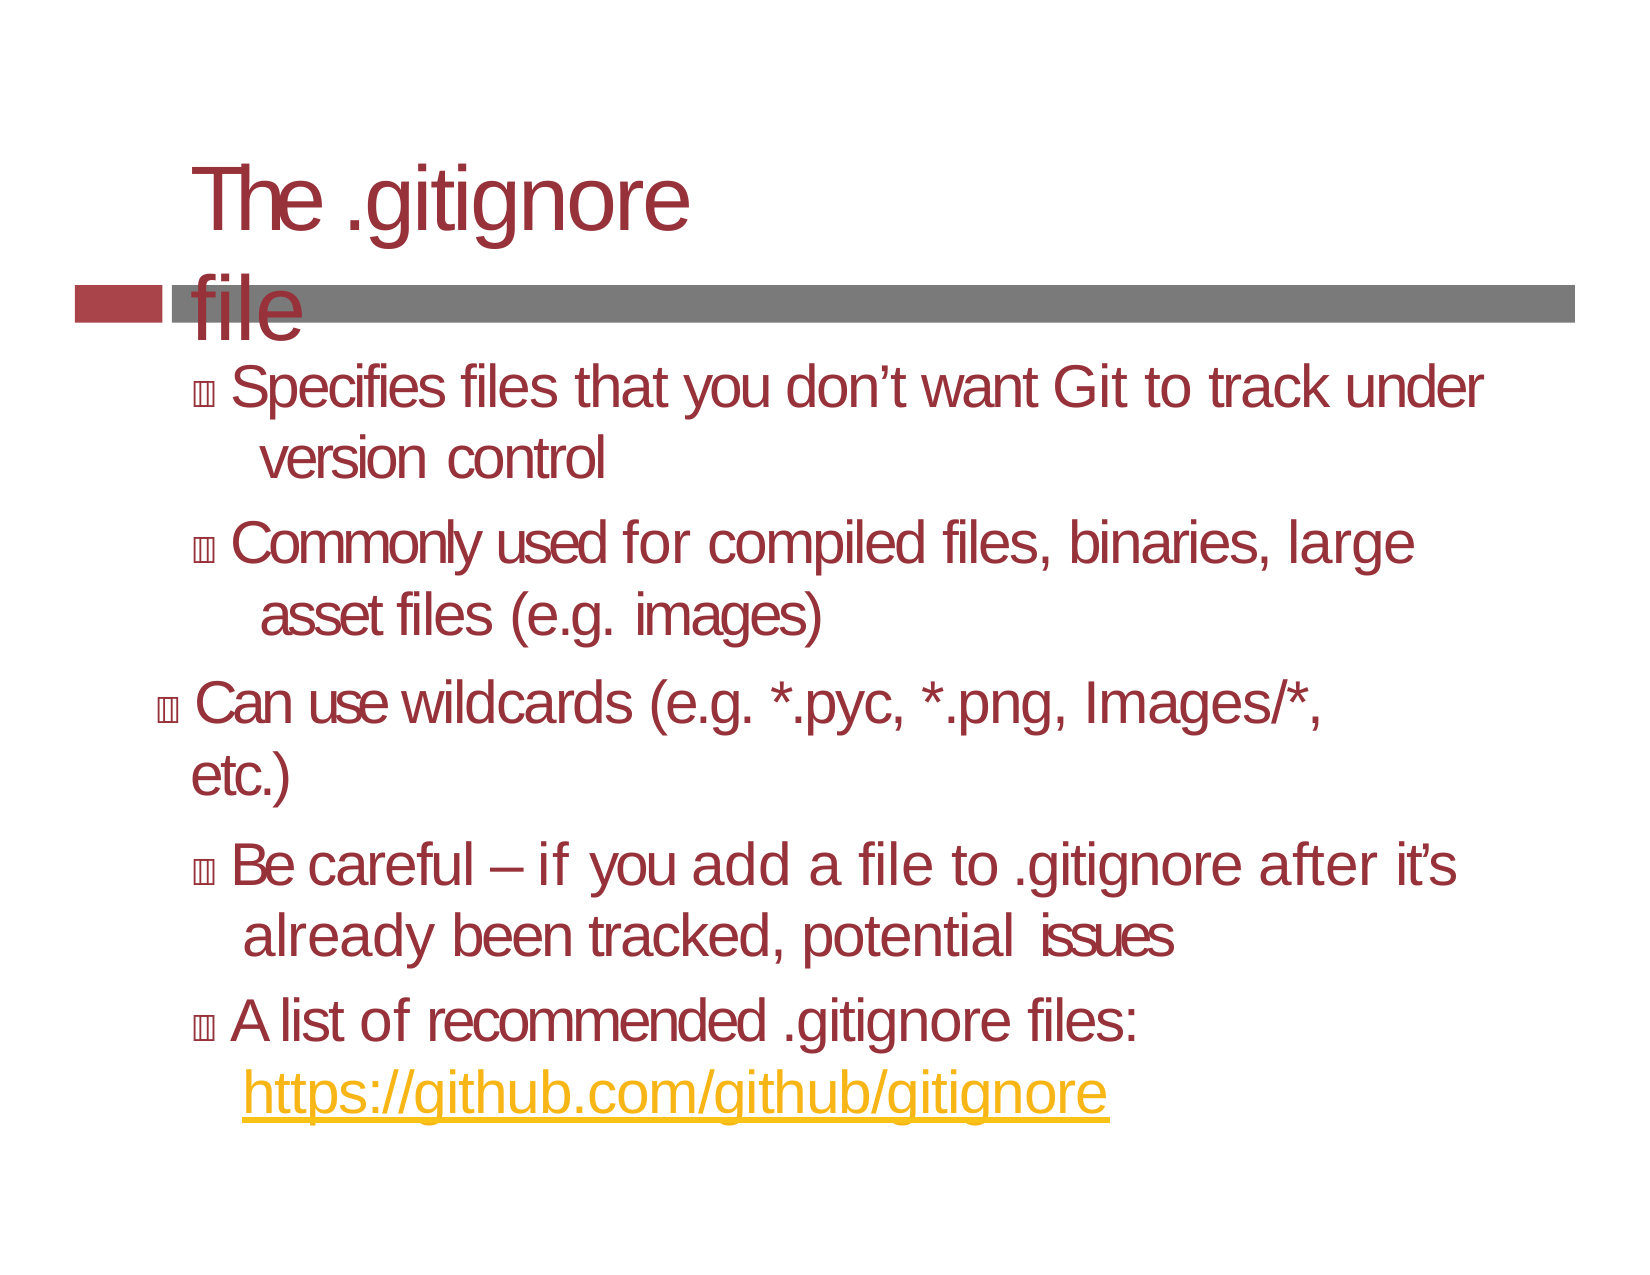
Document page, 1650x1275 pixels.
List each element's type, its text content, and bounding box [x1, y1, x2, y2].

list  Specifies files that you don’t want Git to track under version control  Commonly used for compiled files, binaries, large asset files (e.g. images)  Can use wildcards (e.g. *.pyc, *.png, Images/*, etc.)  Be careful – if you add a file to .gitignore after it’s already been tracked, potential issues  A list of recommended .gitignore files: https://github.com/github/gitignore [154, 342, 1496, 1126]
title The .gitignore file [188, 136, 835, 342]
